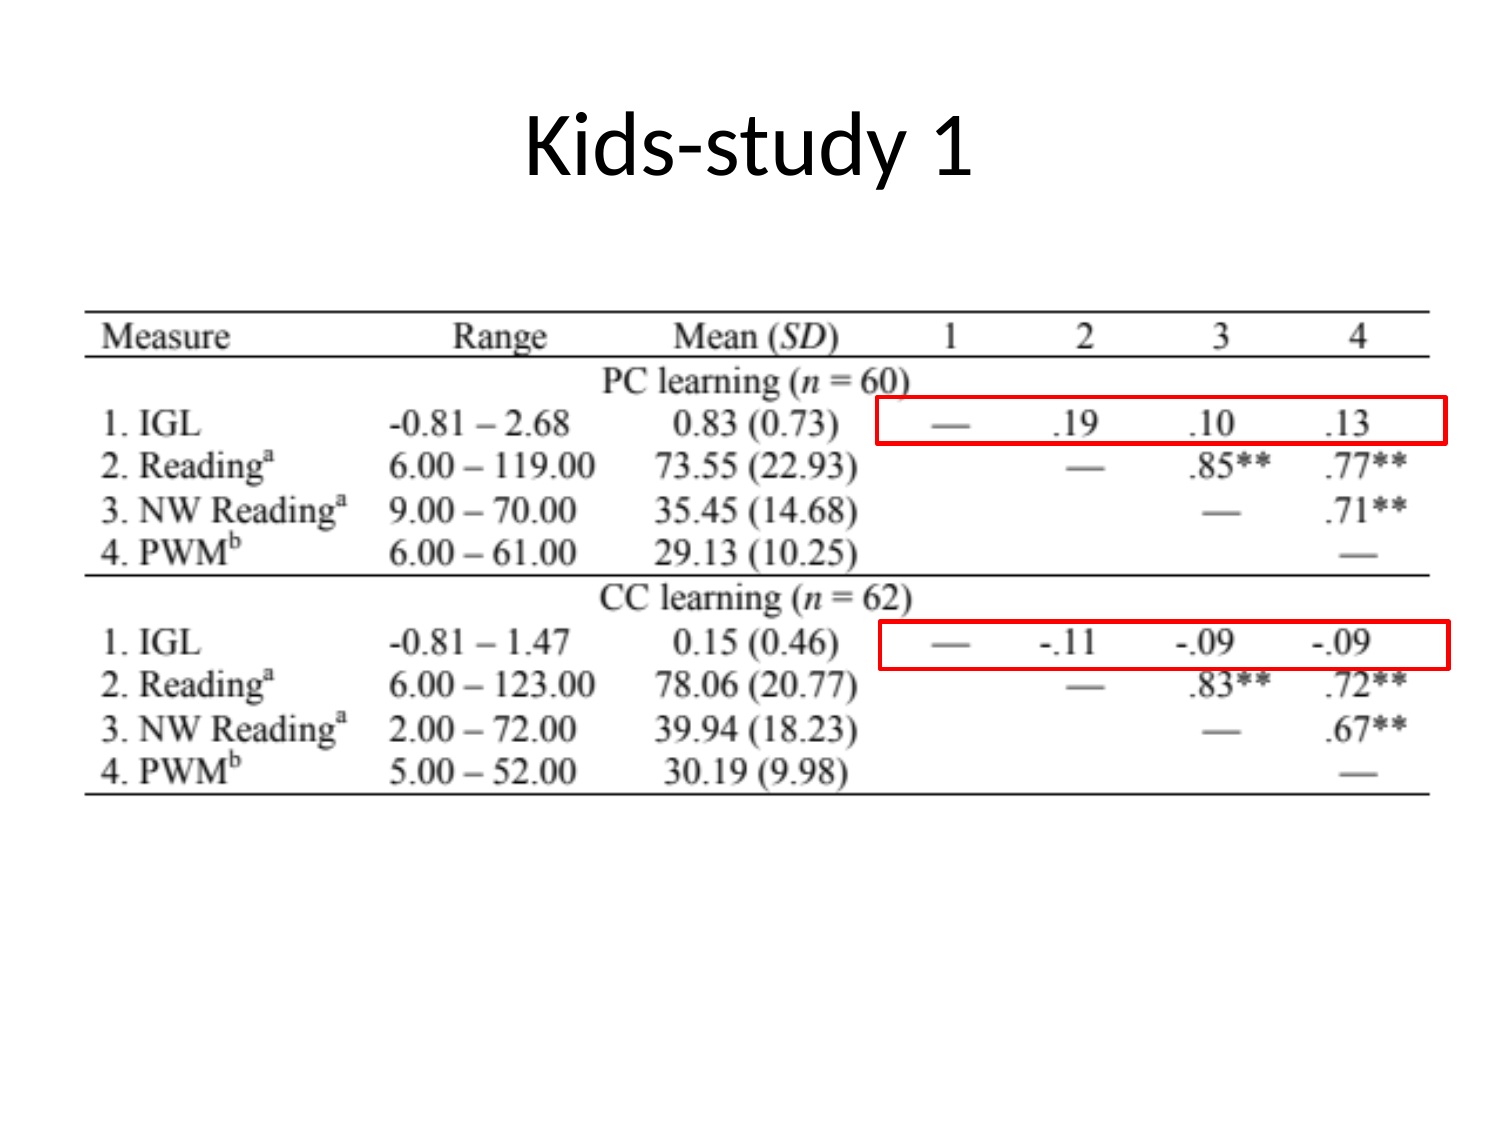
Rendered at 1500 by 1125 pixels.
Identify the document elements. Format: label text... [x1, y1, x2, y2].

picture [29, 302, 1471, 818]
title Kids-study 1 [75, 45, 1425, 233]
